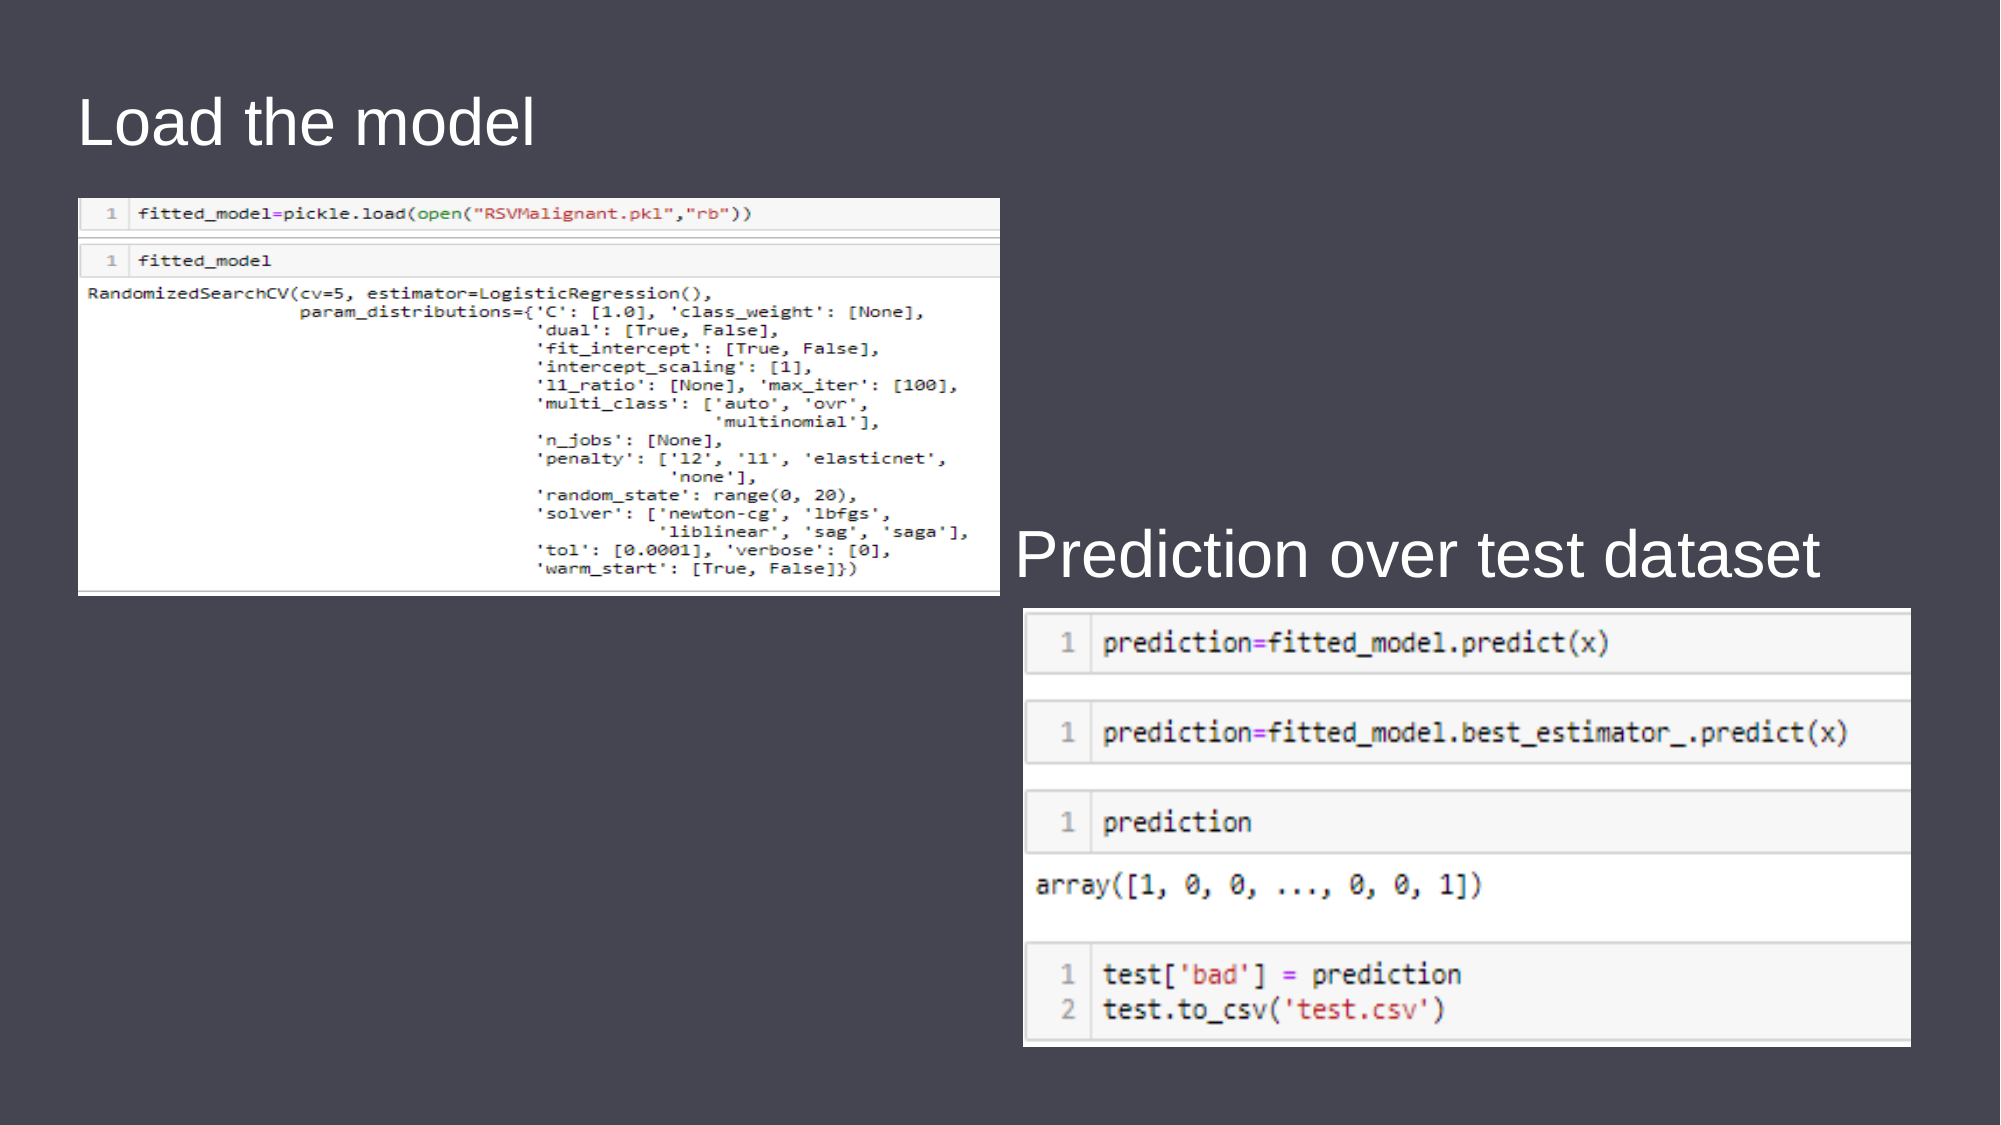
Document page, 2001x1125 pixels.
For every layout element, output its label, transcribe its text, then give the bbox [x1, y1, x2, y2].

picture [78, 198, 1000, 596]
text_box Load the model [63, 66, 1063, 167]
picture [1023, 608, 1911, 1048]
text_box Prediction over test dataset [1000, 498, 2000, 599]
